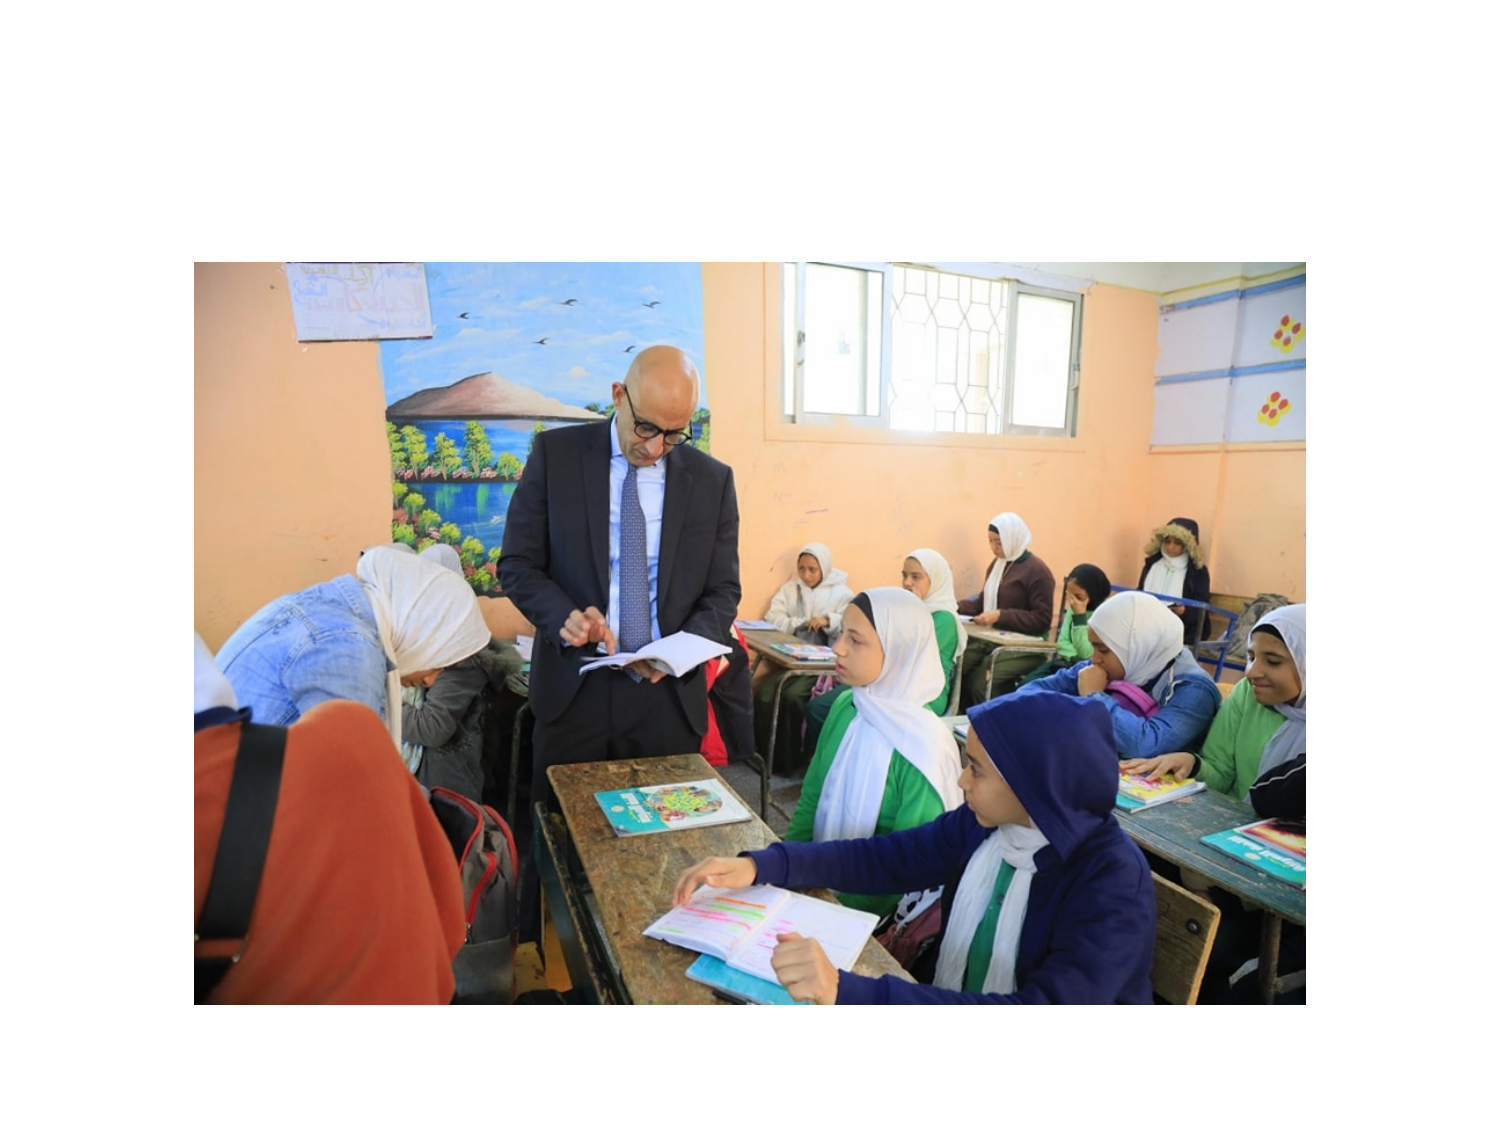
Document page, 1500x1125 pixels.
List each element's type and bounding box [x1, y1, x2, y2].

list [193, 262, 1307, 1006]
